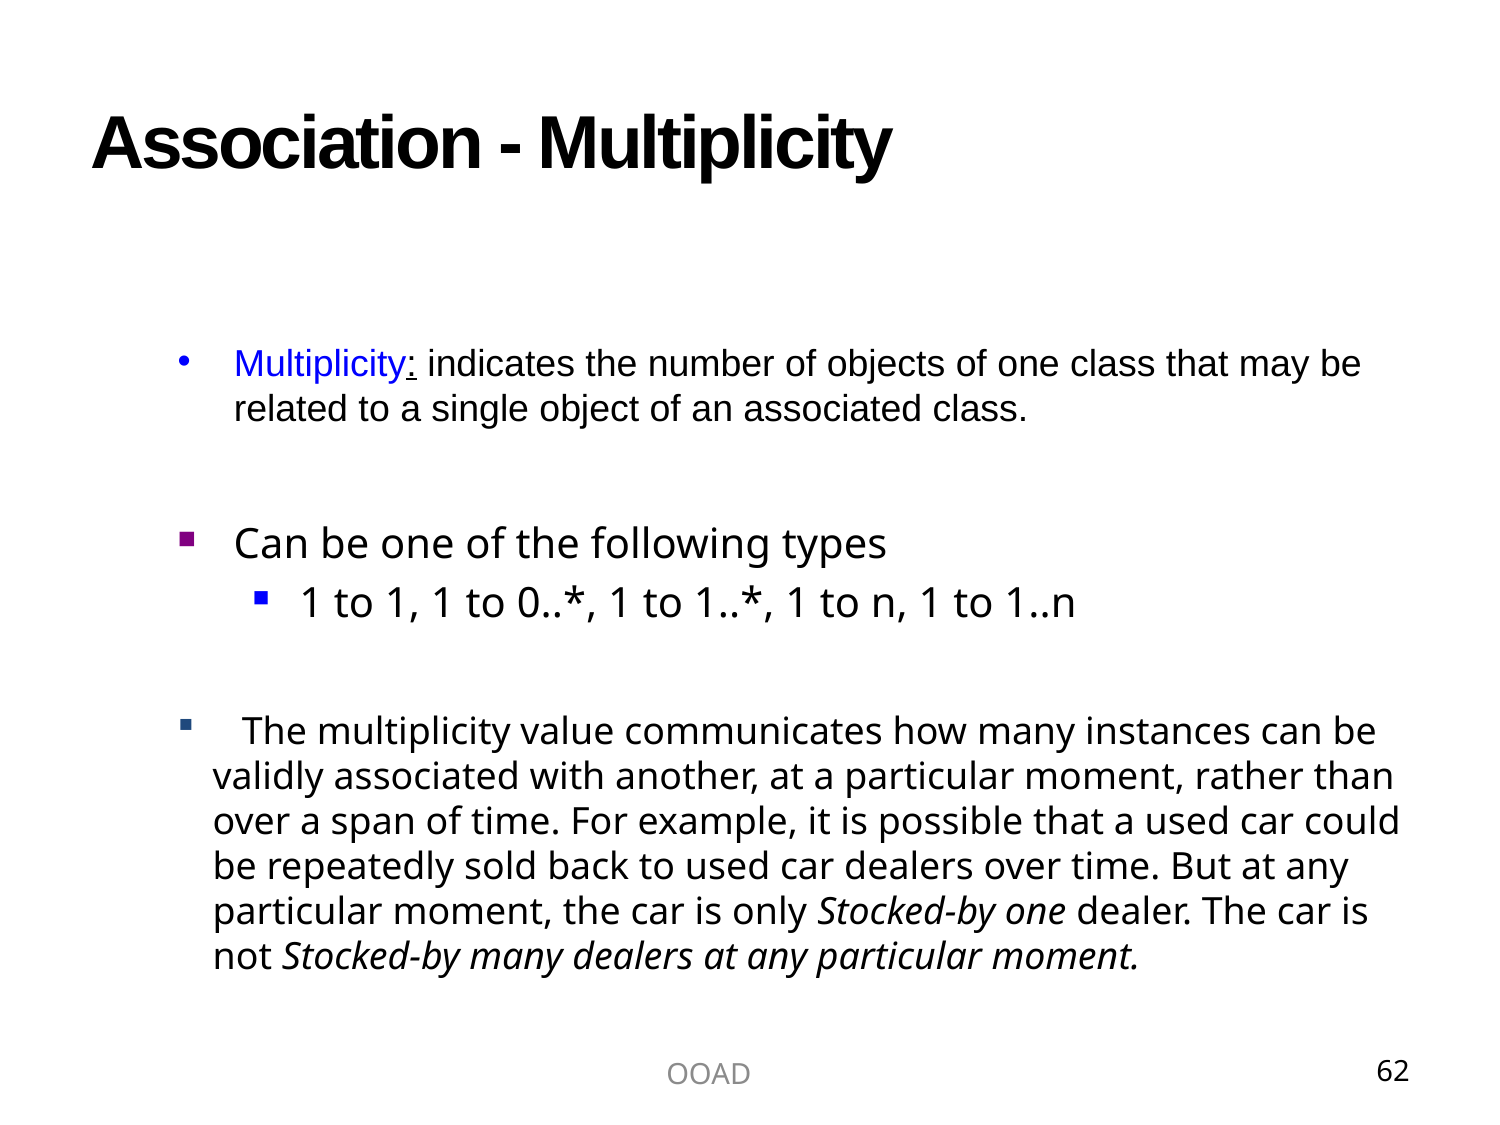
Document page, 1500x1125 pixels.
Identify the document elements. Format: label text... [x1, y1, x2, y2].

footer OOAD [512, 1042, 988, 1103]
title Association - Multiplicity [75, 45, 1425, 233]
text_box The multiplicity value communicates how many instances can be validly associated with another, at a particular moment, rather than over a span of time. For example, it is possible that a used car could be repeatedly sold back to used car dealers over time. But at any particular moment, the car is only Stocked-by one dealer. The car is not Stocked-by many dealers at any particular moment. [162, 699, 1450, 985]
slide_number 62 [1074, 1042, 1425, 1103]
text_box Can be one of the following types 1 to 1, 1 to 0..*, 1 to 1..*, 1 to n, 1 to 1..n [162, 509, 1438, 656]
list Multiplicity: indicates the number of objects of one class that may be related to a single object of an associated class. [162, 331, 1438, 465]
